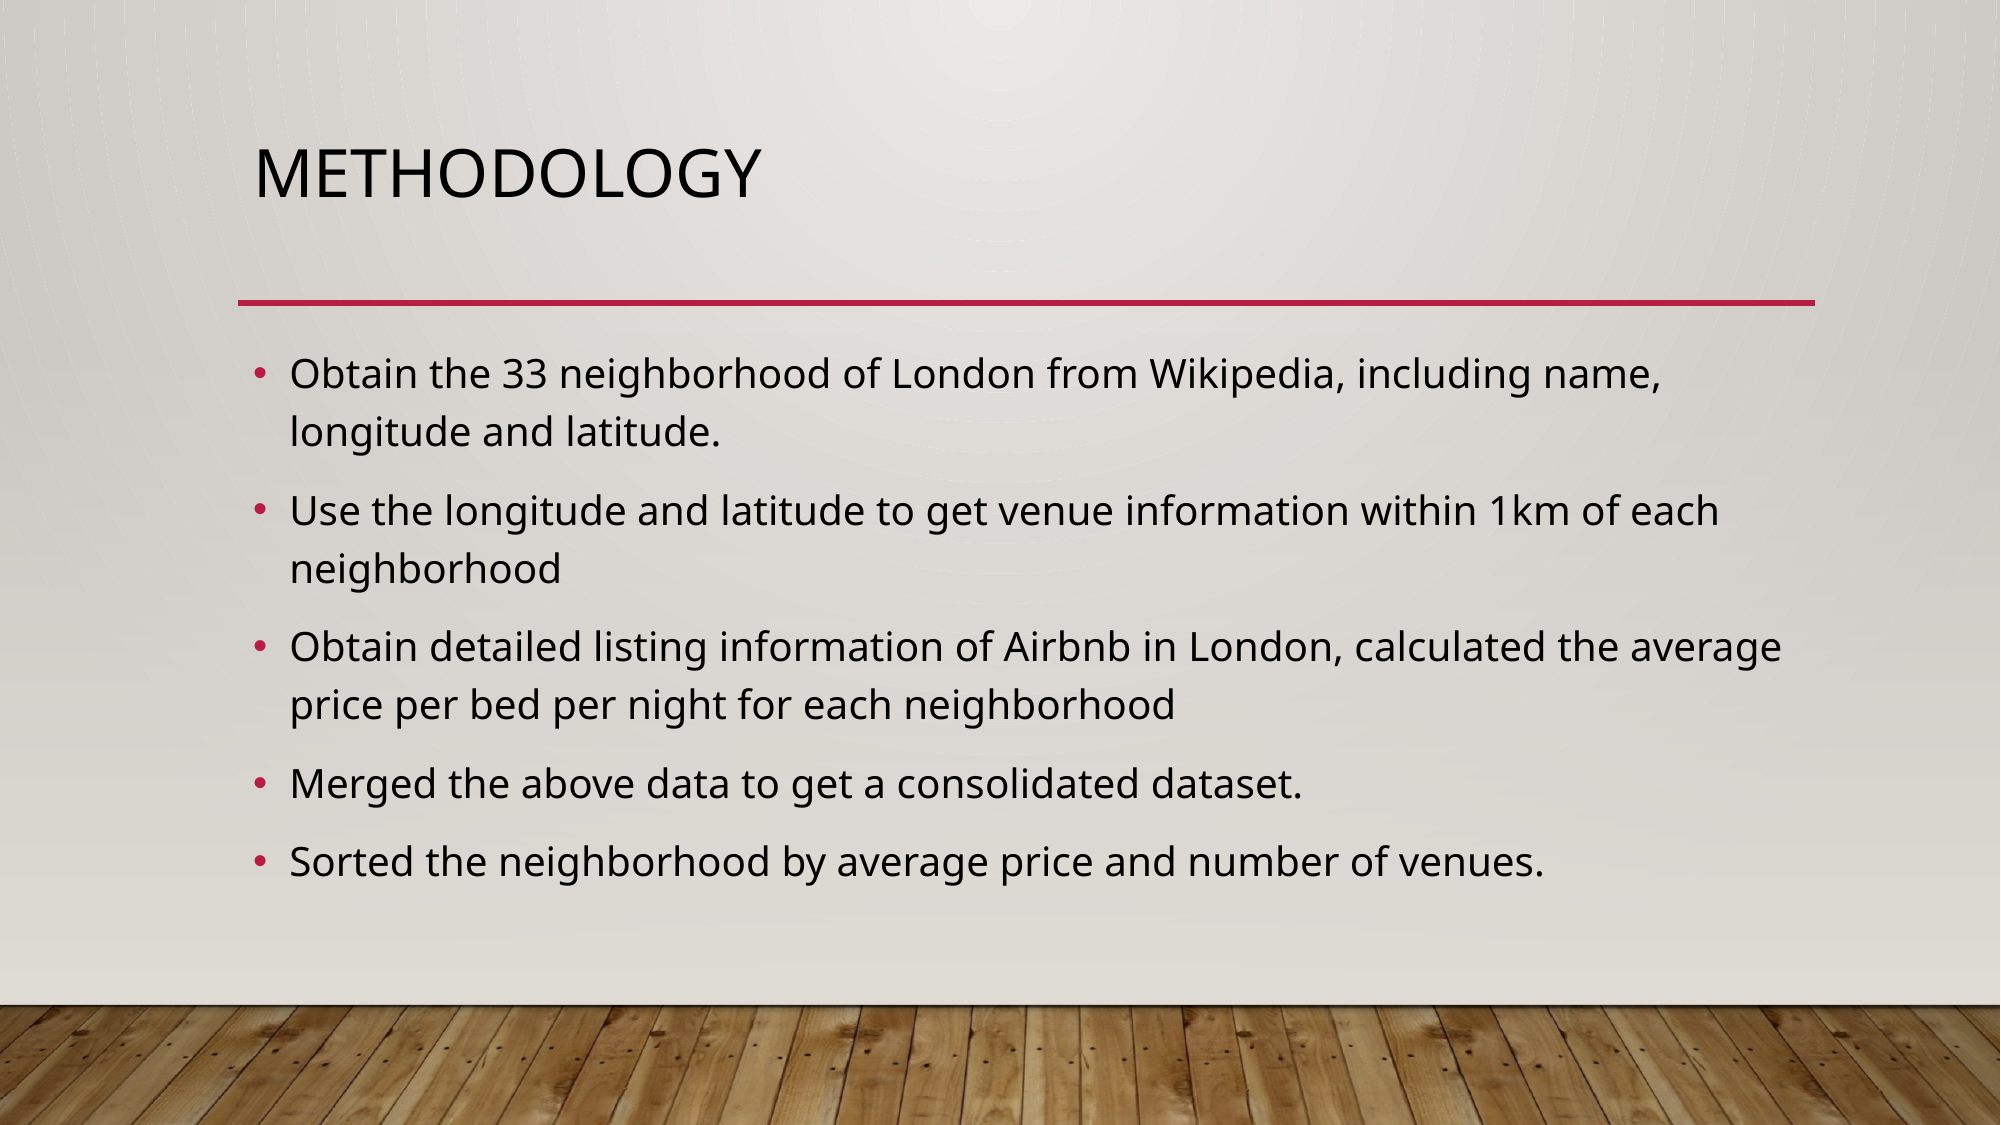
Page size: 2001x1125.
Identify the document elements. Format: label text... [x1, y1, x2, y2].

picture [0, 1005, 2000, 1125]
list Obtain the 33 neighborhood of London from Wikipedia, including name, longitude and latitude. Use the longitude and latitude to get venue information within 1km of each neighborhood Obtain detailed listing information of Airbnb in London, calculated the average price per bed per night for each neighborhood Merged the above data to get a consolidated dataset. Sorted the neighborhood by average price and number of venues. [238, 330, 1814, 897]
title Methodology [238, 131, 1814, 305]
